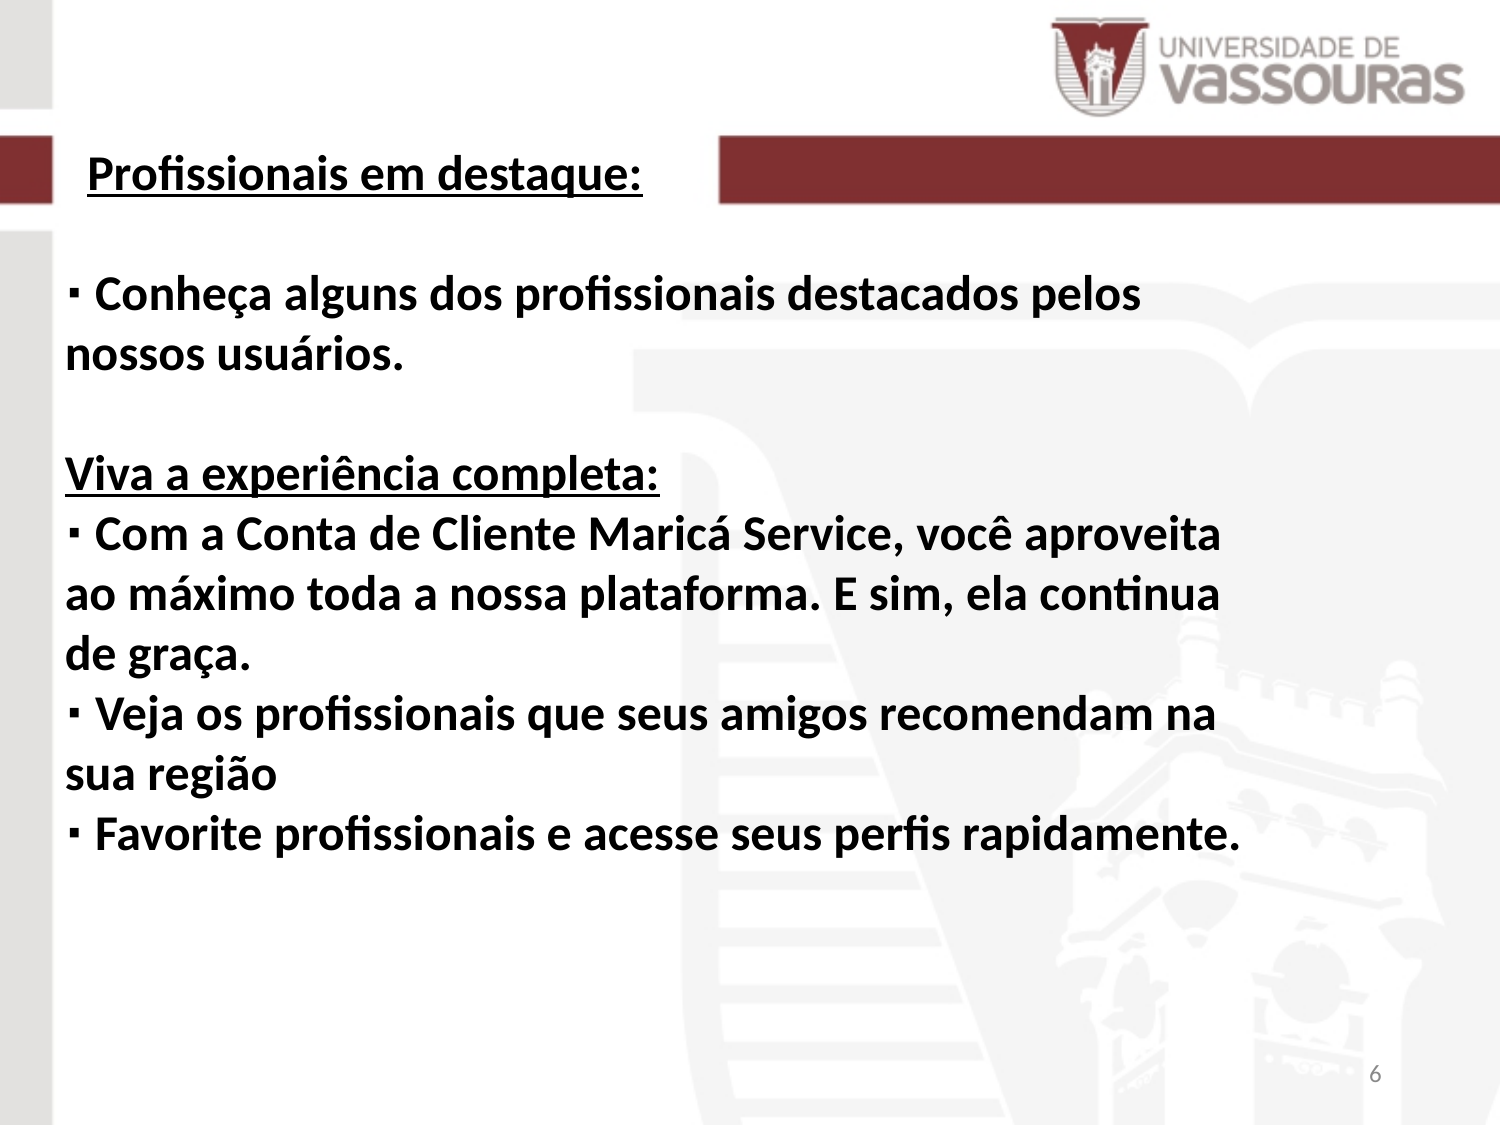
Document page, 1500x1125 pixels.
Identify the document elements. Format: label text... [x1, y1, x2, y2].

picture [0, 0, 1500, 1125]
text_box Profissionais em destaque: ∙ Conheça alguns dos profissionais destacados pelos nossos usuários. Viva a experiência completa: ∙ Com a Conta de Cliente Maricá Service, você aproveita ao máximo toda a nossa plataforma. E sim, ela continua de graça. ∙ Veja os profissionais que seus amigos recomendam na sua região ∙ Favorite profissionais e acesse seus perfis rapidamente. [50, 63, 1275, 1048]
slide_number 6 [1059, 1042, 1397, 1103]
